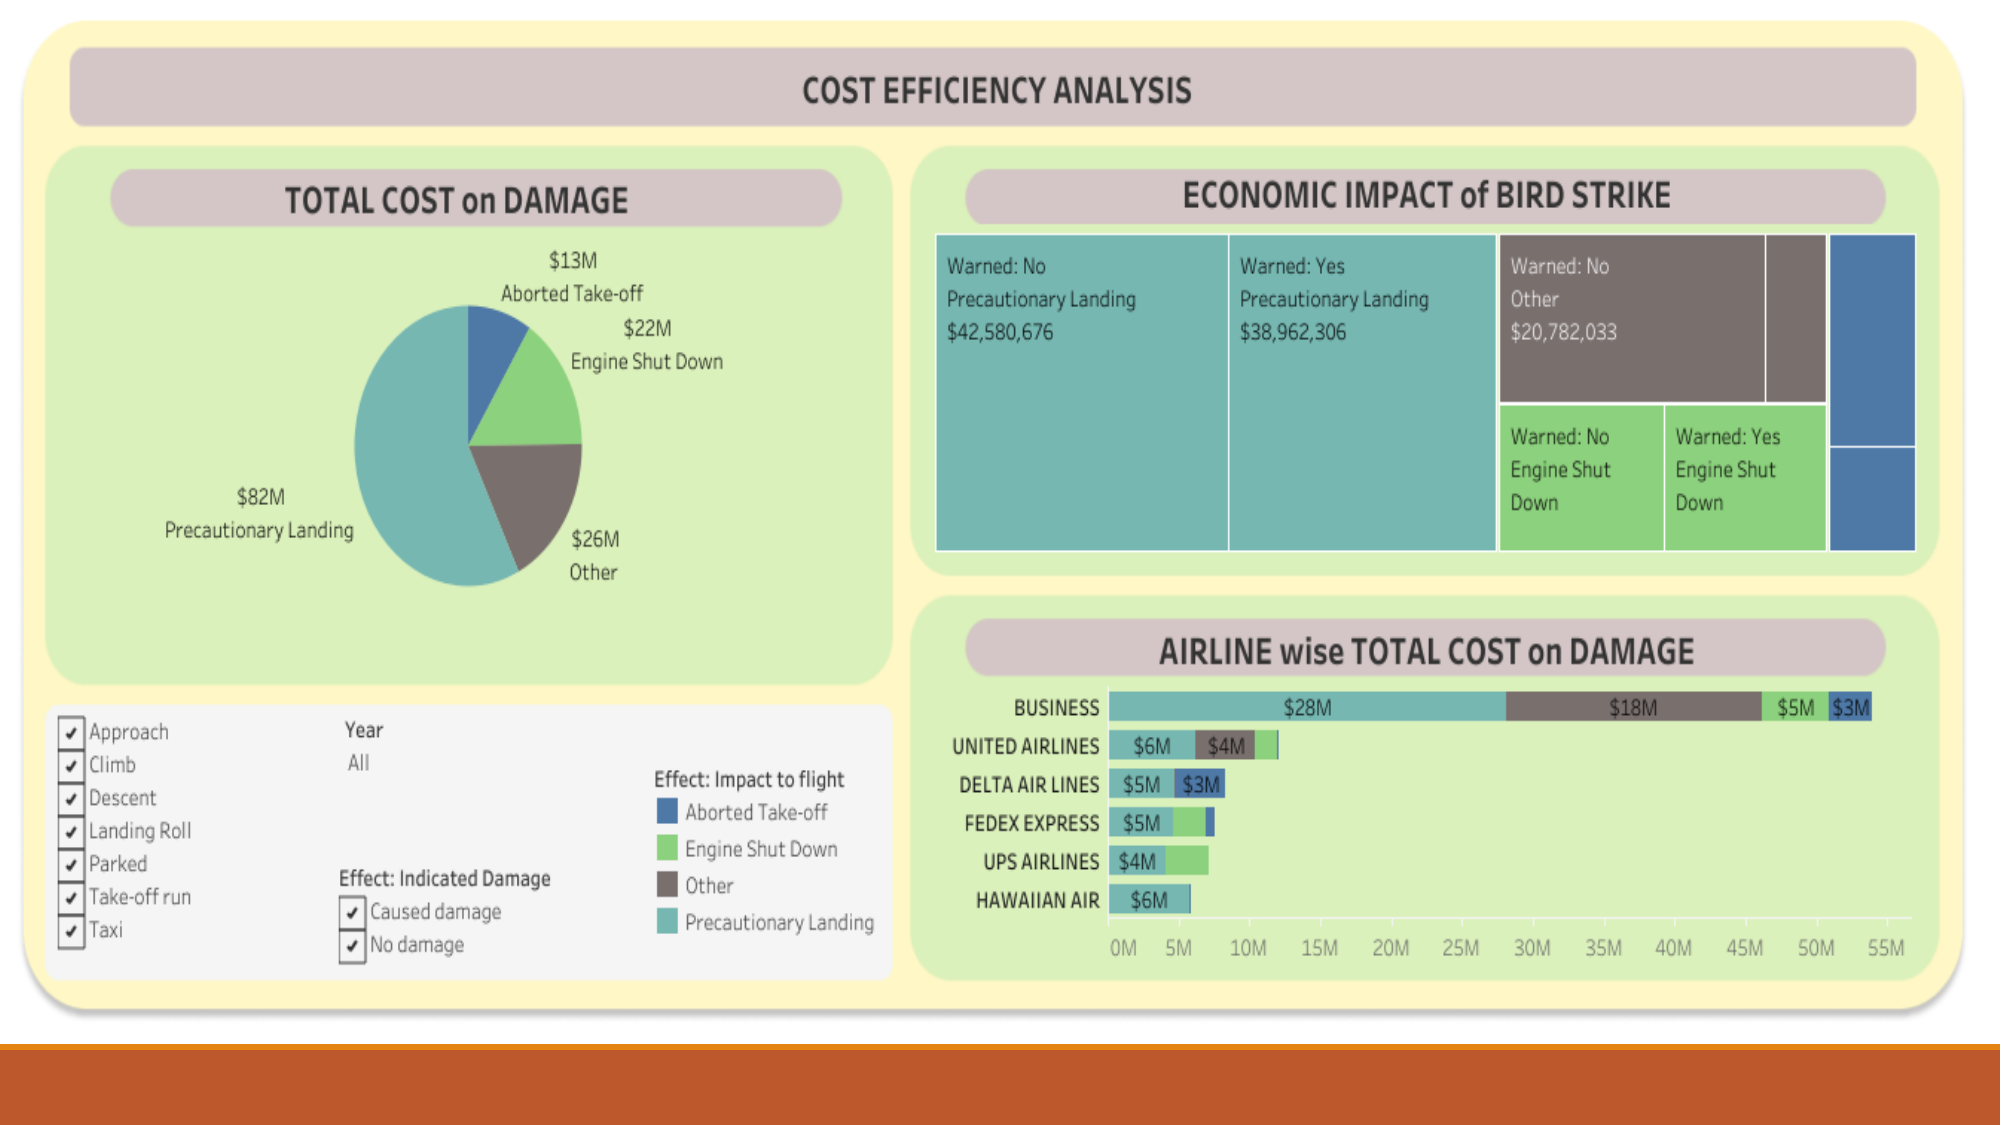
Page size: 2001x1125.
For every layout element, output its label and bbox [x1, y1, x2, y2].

list [0, 0, 2000, 1045]
